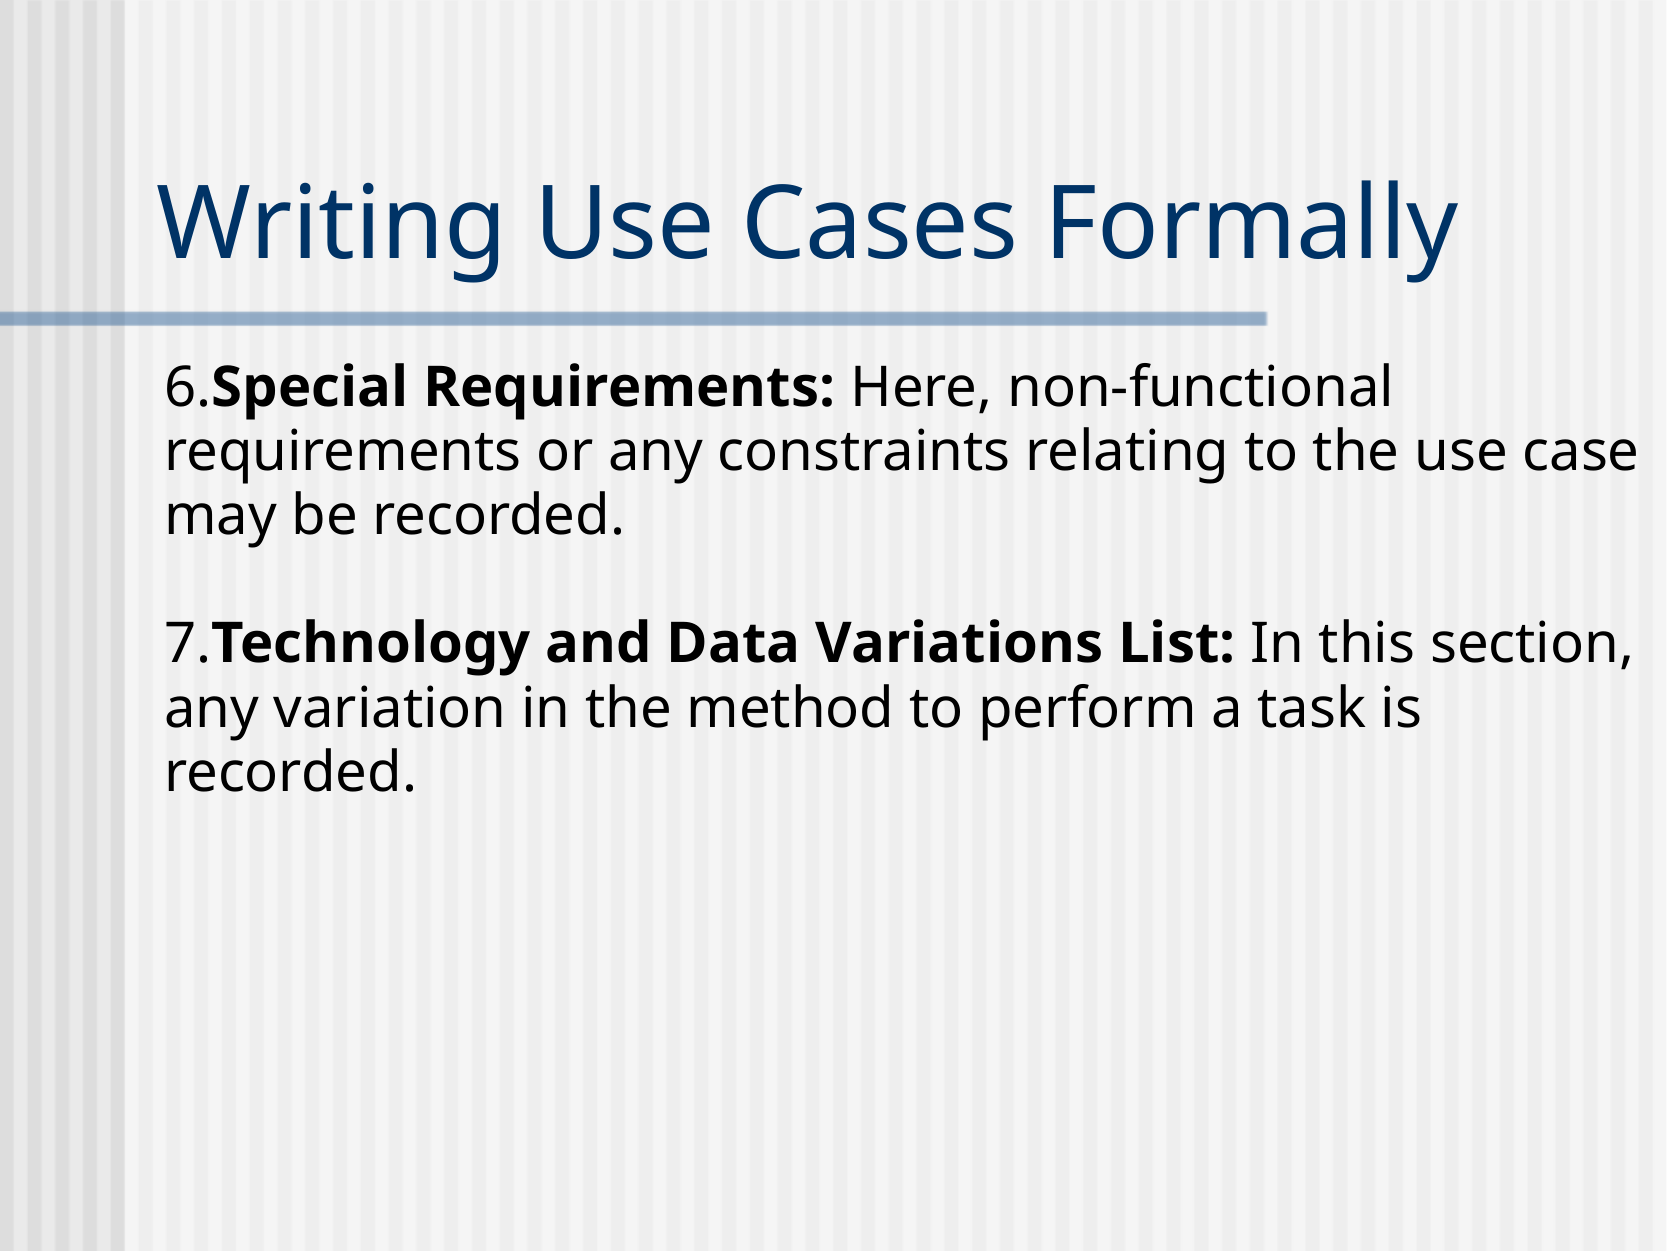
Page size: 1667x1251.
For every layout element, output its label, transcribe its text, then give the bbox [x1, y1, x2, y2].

picture [0, 0, 1667, 1251]
text_box 6.Special Requirements: Here, non-functional requirements or any constraints relating to the use case may be recorded. 7.Technology and Data Variations List: In this section, any variation in the method to perform a task is recorded. [164, 355, 1648, 1103]
text_box Writing Use Cases Formally [156, 165, 1649, 288]
